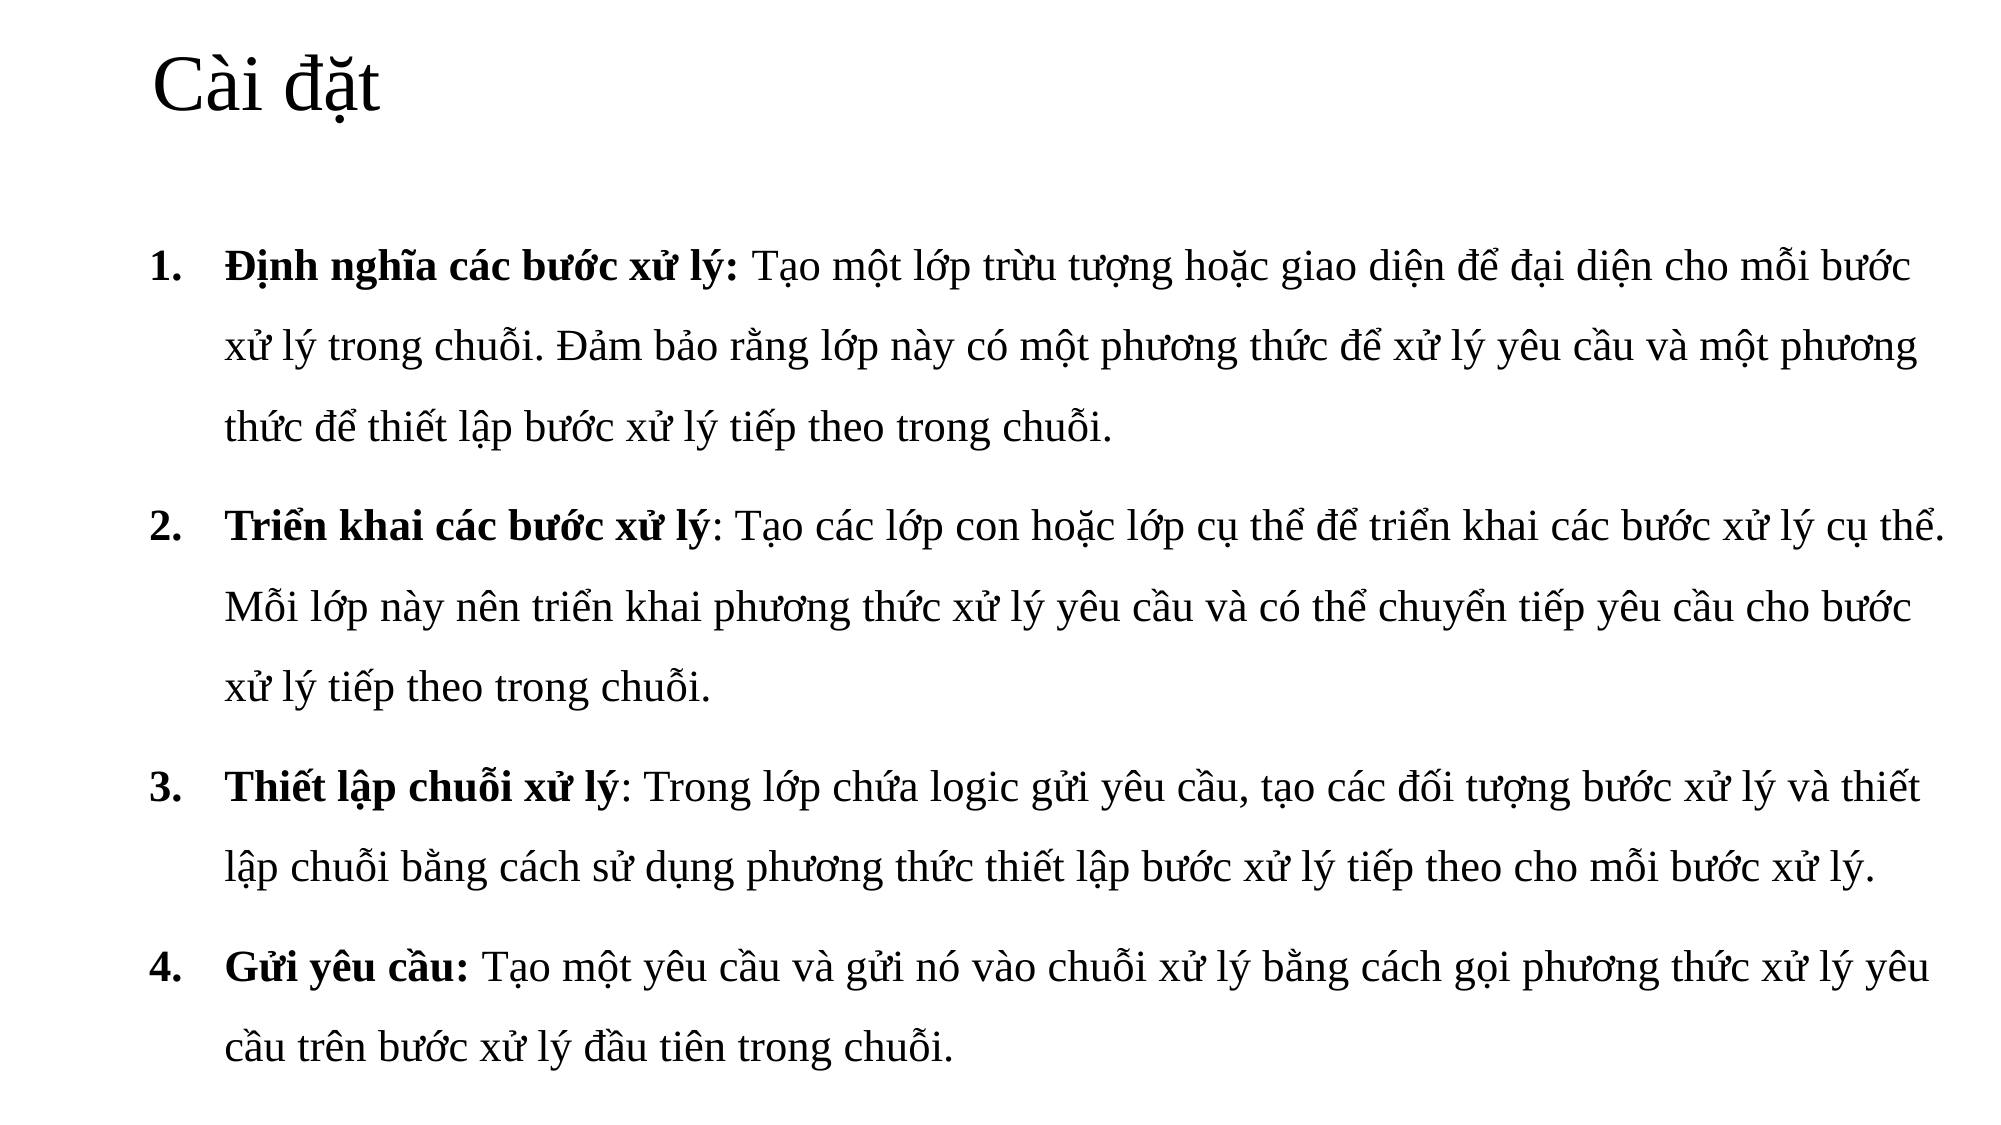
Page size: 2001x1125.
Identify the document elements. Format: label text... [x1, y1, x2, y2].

title Cài đặt [137, 33, 540, 135]
list Định nghĩa các bước xử lý: Tạo một lớp trừu tượng hoặc giao diện để đại diện cho mỗi bước xử lý trong chuỗi. Đảm bảo rằng lớp này có một phương thức để xử lý yêu cầu và một phương thức để thiết lập bước xử lý tiếp theo trong chuỗi. Triển khai các bước xử lý: Tạo các lớp con hoặc lớp cụ thể để triển khai các bước xử lý cụ thể. Mỗi lớp này nên triển khai phương thức xử lý yêu cầu và có thể chuyển tiếp yêu cầu cho bước xử lý tiếp theo trong chuỗi. Thiết lập chuỗi xử lý: Trong lớp chứa logic gửi yêu cầu, tạo các đối tượng bước xử lý và thiết lập chuỗi bằng cách sử dụng phương thức thiết lập bước xử lý tiếp theo cho mỗi bước xử lý. Gửi yêu cầu: Tạo một yêu cầu và gửi nó vào chuỗi xử lý bằng cách gọi phương thức xử lý yêu cầu trên bước xử lý đầu tiên trong chuỗi. [134, 201, 1982, 1094]
